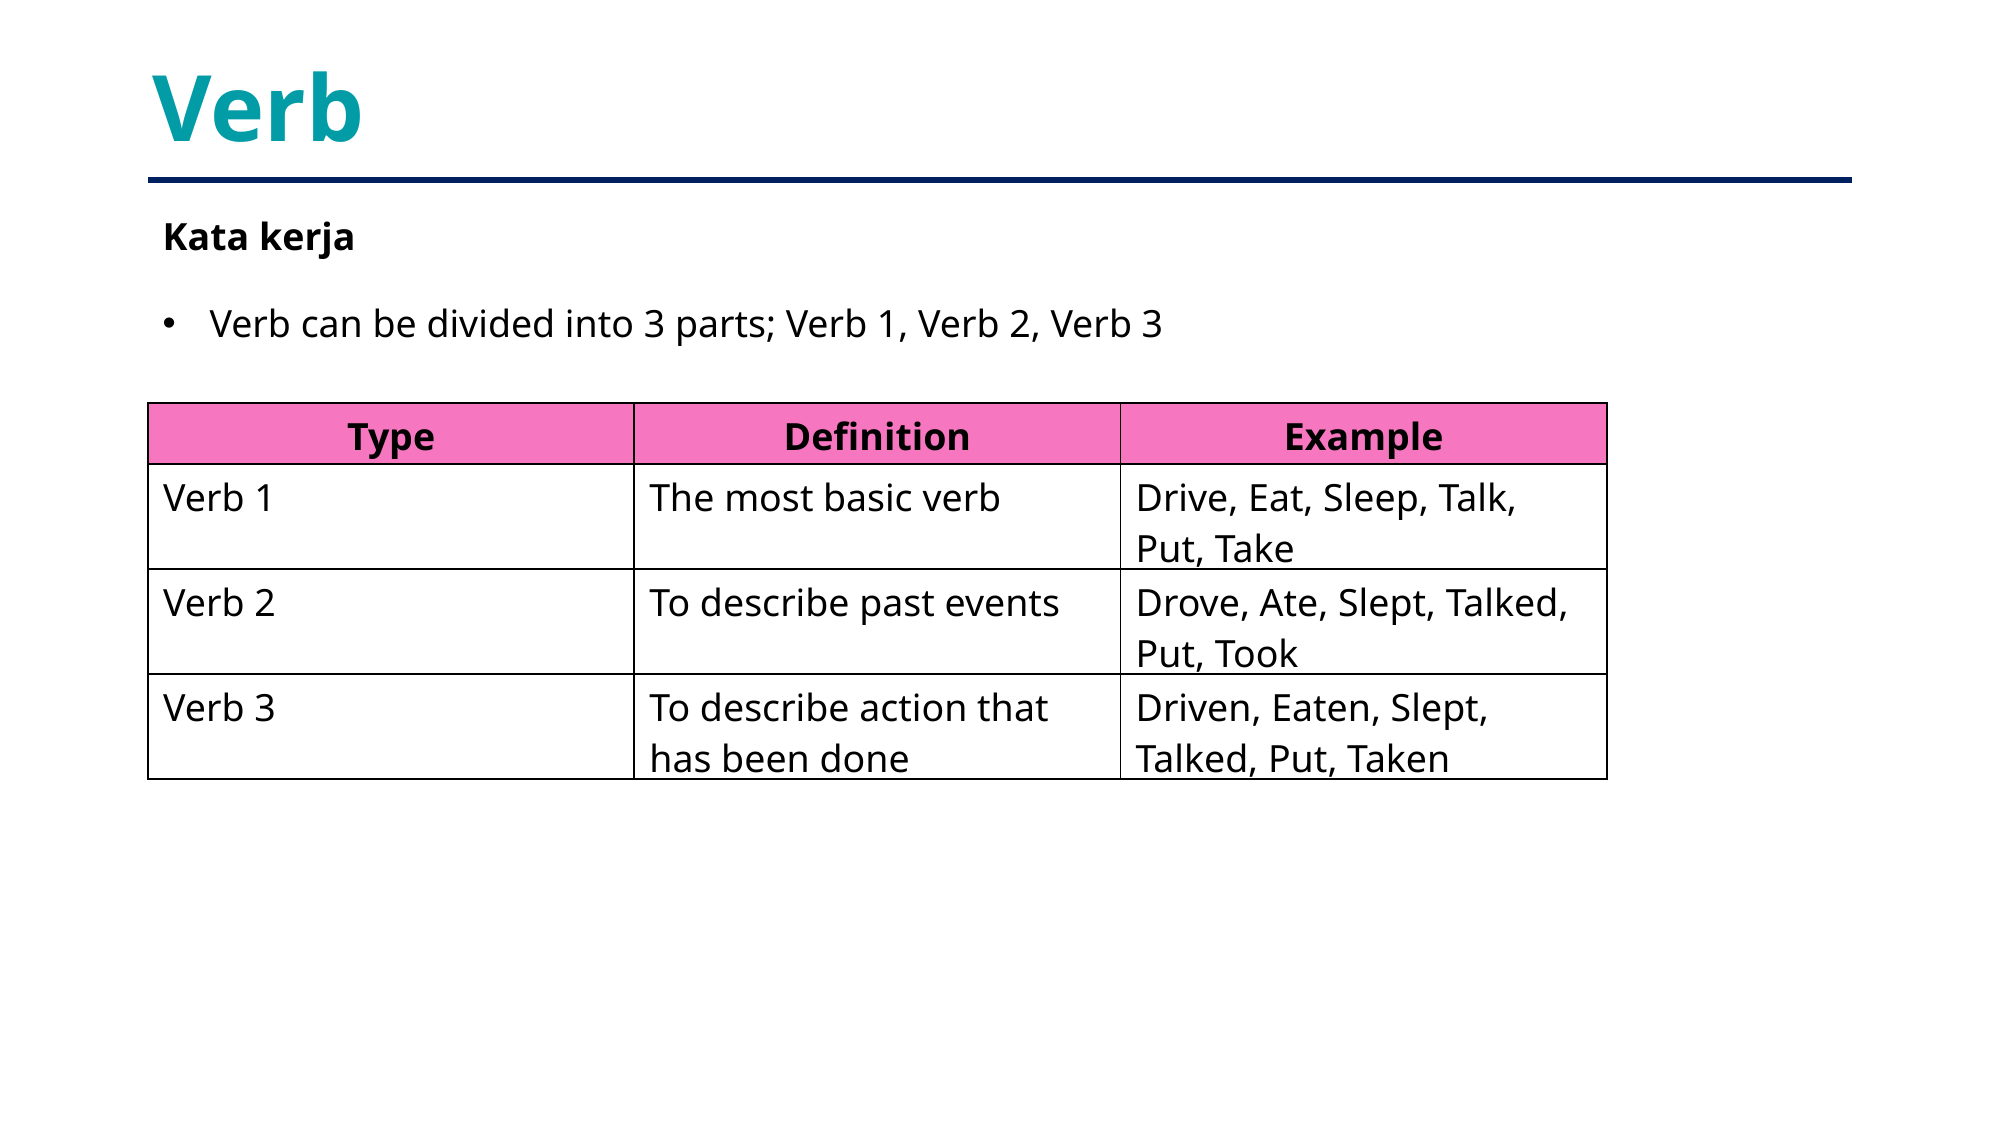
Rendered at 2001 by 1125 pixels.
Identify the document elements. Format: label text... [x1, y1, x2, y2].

title Verb [137, 43, 1863, 180]
table_cell Driven, Eaten, Slept, Talked, Put, Taken [1121, 675, 1606, 778]
table_header Type [149, 404, 633, 463]
table_header Definition [635, 404, 1120, 463]
table_cell The most basic verb [635, 465, 1120, 568]
table_cell Drove, Ate, Slept, Talked, Put, Took [1121, 570, 1606, 673]
text_box Verb can be divided into 3 parts; Verb 1, Verb 2, Verb 3 [147, 292, 1737, 352]
table_cell Verb 1 [149, 465, 633, 568]
table_cell To describe action that has been done [635, 675, 1120, 778]
table_cell Verb 3 [149, 675, 633, 778]
table_cell Drive, Eat, Sleep, Talk, Put, Take [1121, 465, 1606, 568]
text_box Kata kerja [147, 206, 1737, 266]
table_cell Verb 2 [149, 570, 633, 673]
table_cell To describe past events [635, 570, 1120, 673]
table_header Example [1121, 404, 1606, 463]
